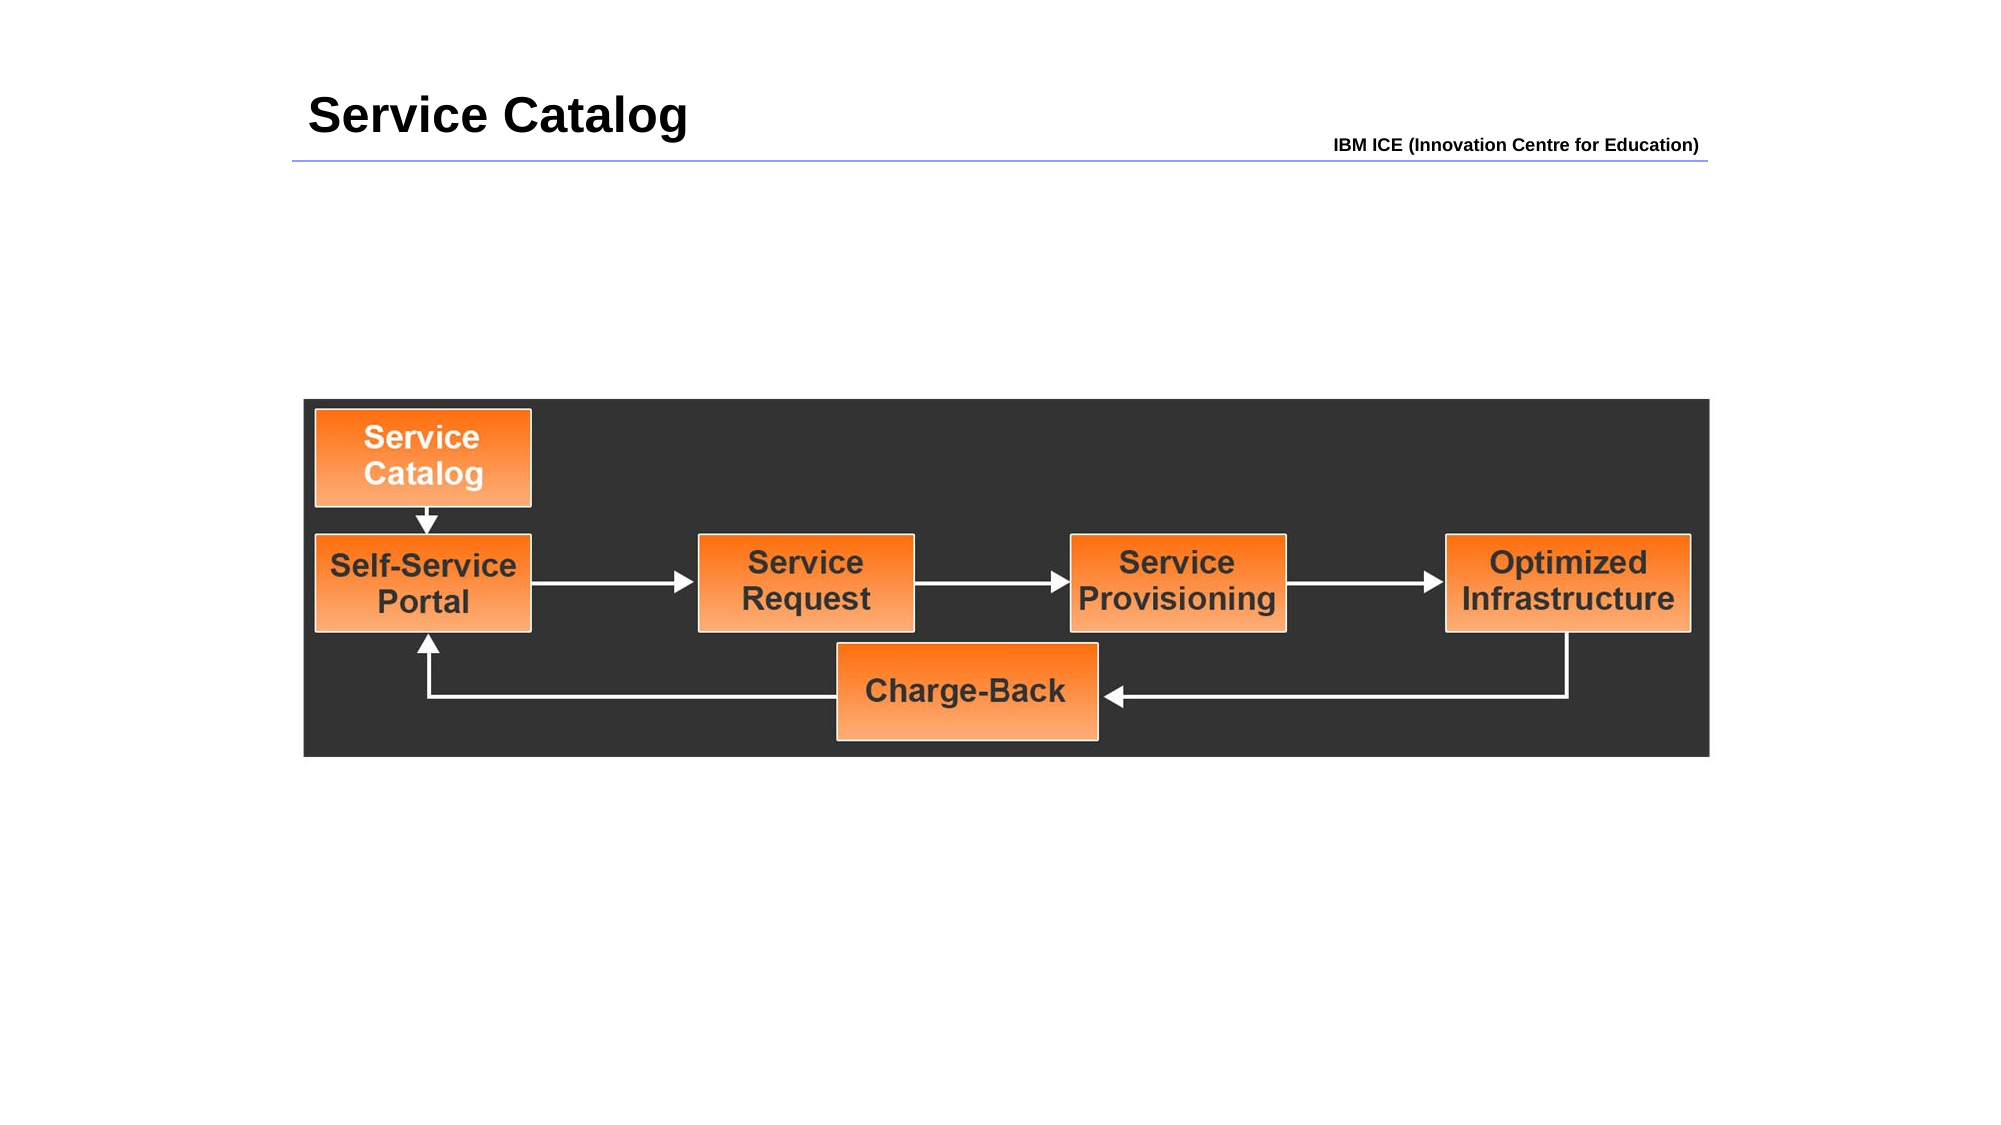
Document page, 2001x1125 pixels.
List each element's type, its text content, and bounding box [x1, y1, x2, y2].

text_box Service Catalog [304, 78, 697, 143]
text_box IBM ICE (Innovation Centre for Education) [1330, 129, 1706, 156]
text_box [301, 396, 1715, 765]
